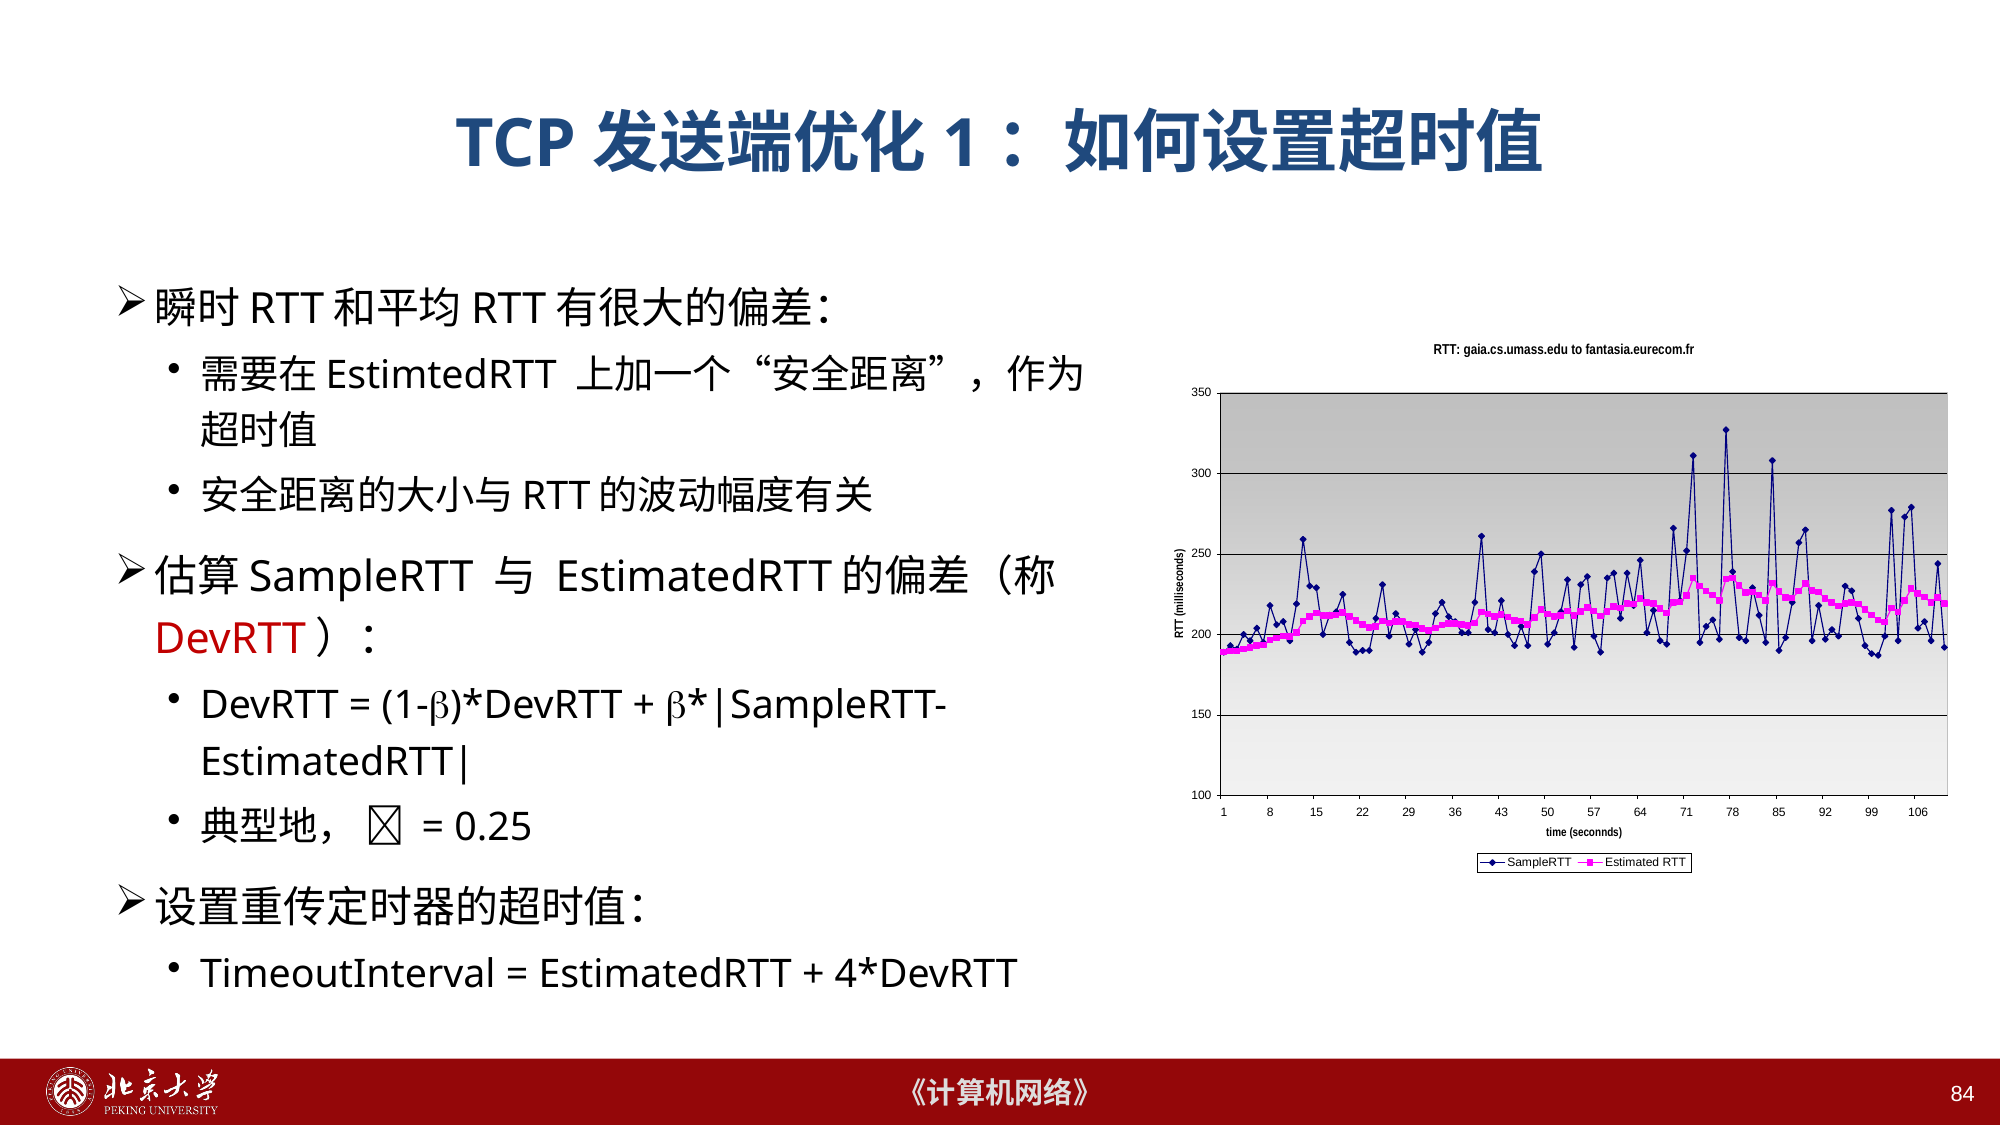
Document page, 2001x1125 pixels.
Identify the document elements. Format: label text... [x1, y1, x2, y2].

picture [1154, 322, 1972, 882]
list 瞬时RTT和平均RTT有很大的偏差： 需要在EstimtedRTT 上加一个“安全距离”，作为超时值 安全距离的大小与RTT的波动幅度有关 估算SampleRTT 与 EstimatedRTT的偏差（称DevRTT）： DevRTT = (1-)*DevRTT + *|SampleRTT-EstimatedRTT| 典型地，  = 0.25 设置重传定时器的超时值： TimeoutInterval = EstimatedRTT + 4*DevRTT [99, 262, 1125, 1005]
title TCP发送端优化1：如何设置超时值 [99, 45, 1900, 233]
picture [46, 1067, 218, 1116]
slide_number 84 [1522, 1072, 1990, 1125]
